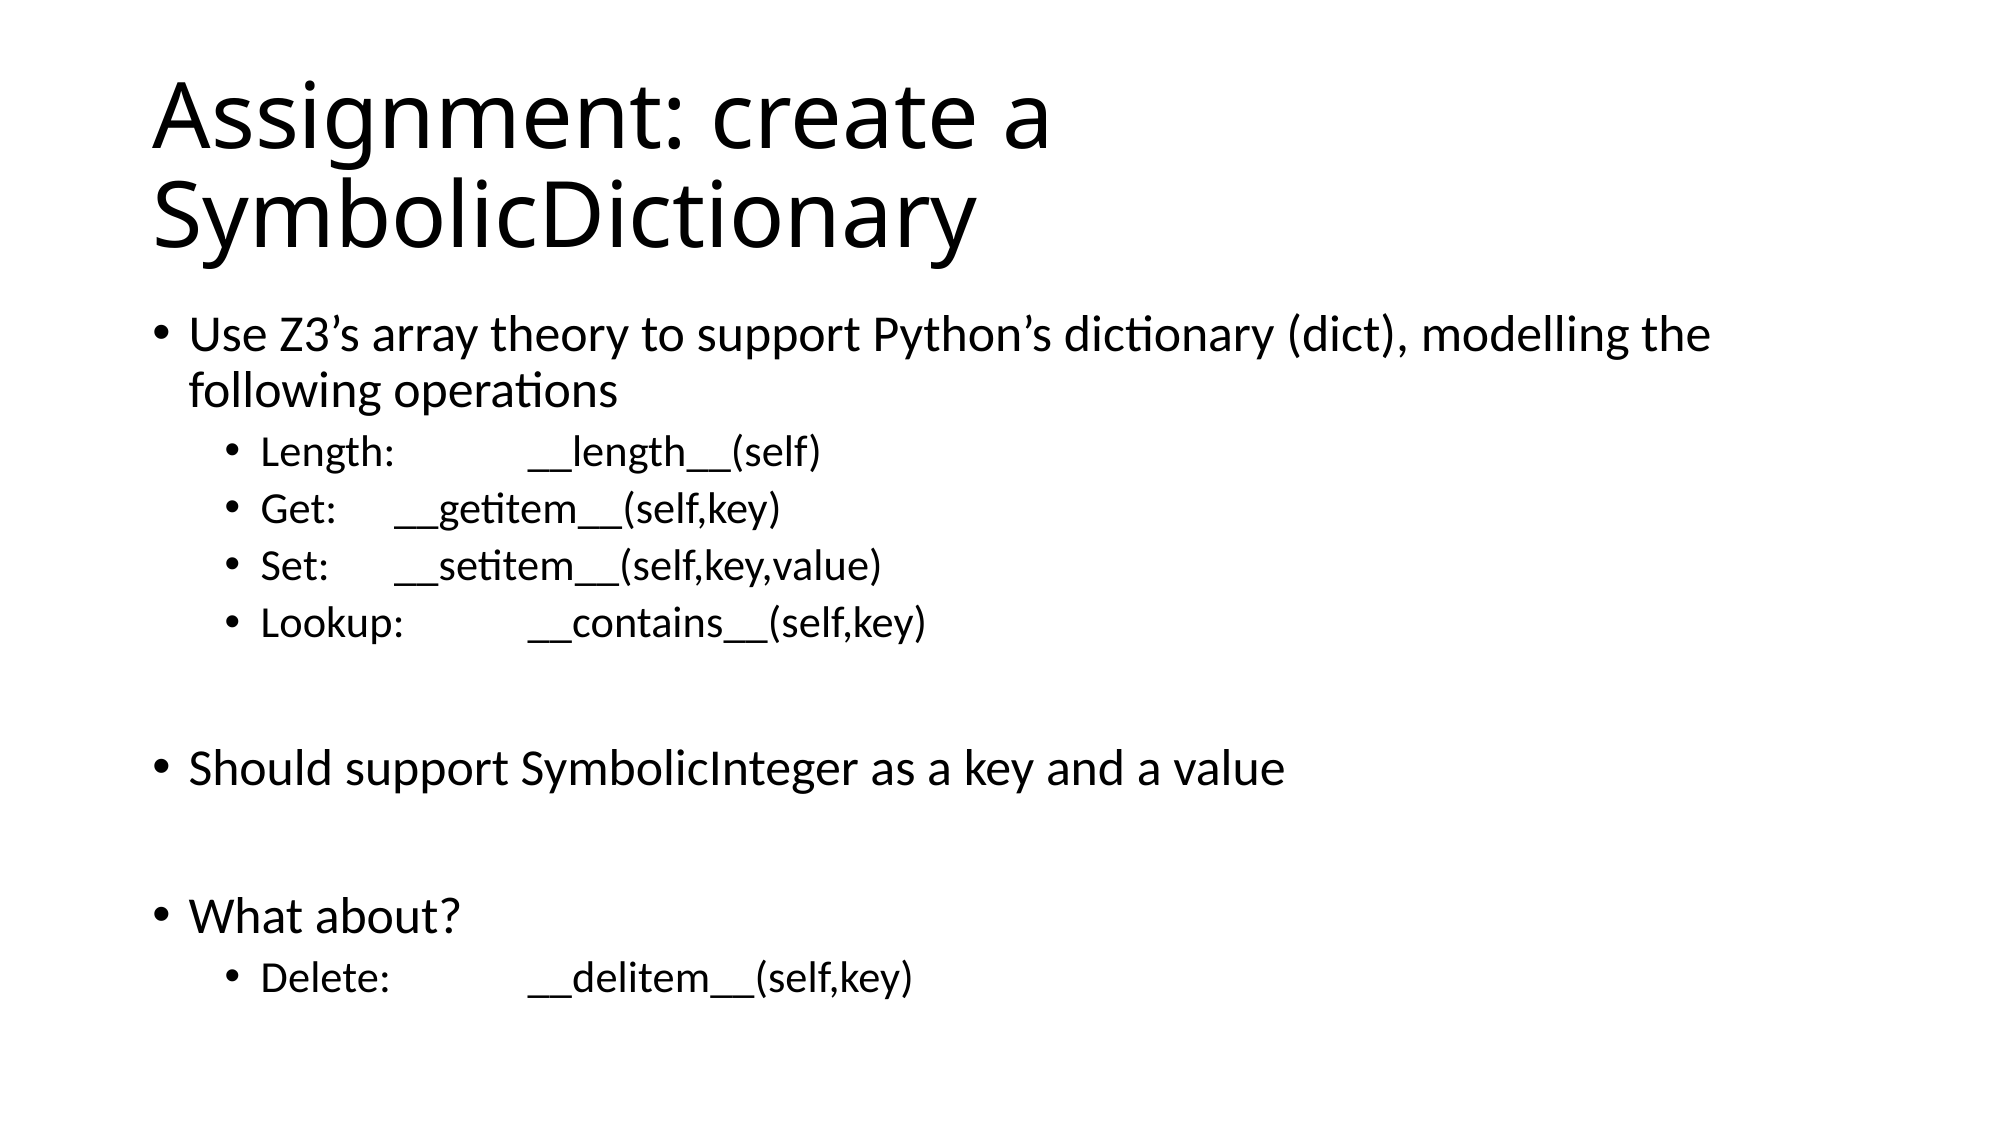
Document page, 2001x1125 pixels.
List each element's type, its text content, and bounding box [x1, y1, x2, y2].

list Use Z3’s array theory to support Python’s dictionary (dict), modelling the following operations Length: __length__(self) Get: __getitem__(self,key) Set: __setitem__(self,key,value) Lookup: __contains__(self,key) Should support SymbolicInteger as a key and a value What about? Delete: __delitem__(self,key) [137, 299, 1863, 1014]
title Assignment: create a SymbolicDictionary [137, 59, 1863, 278]
